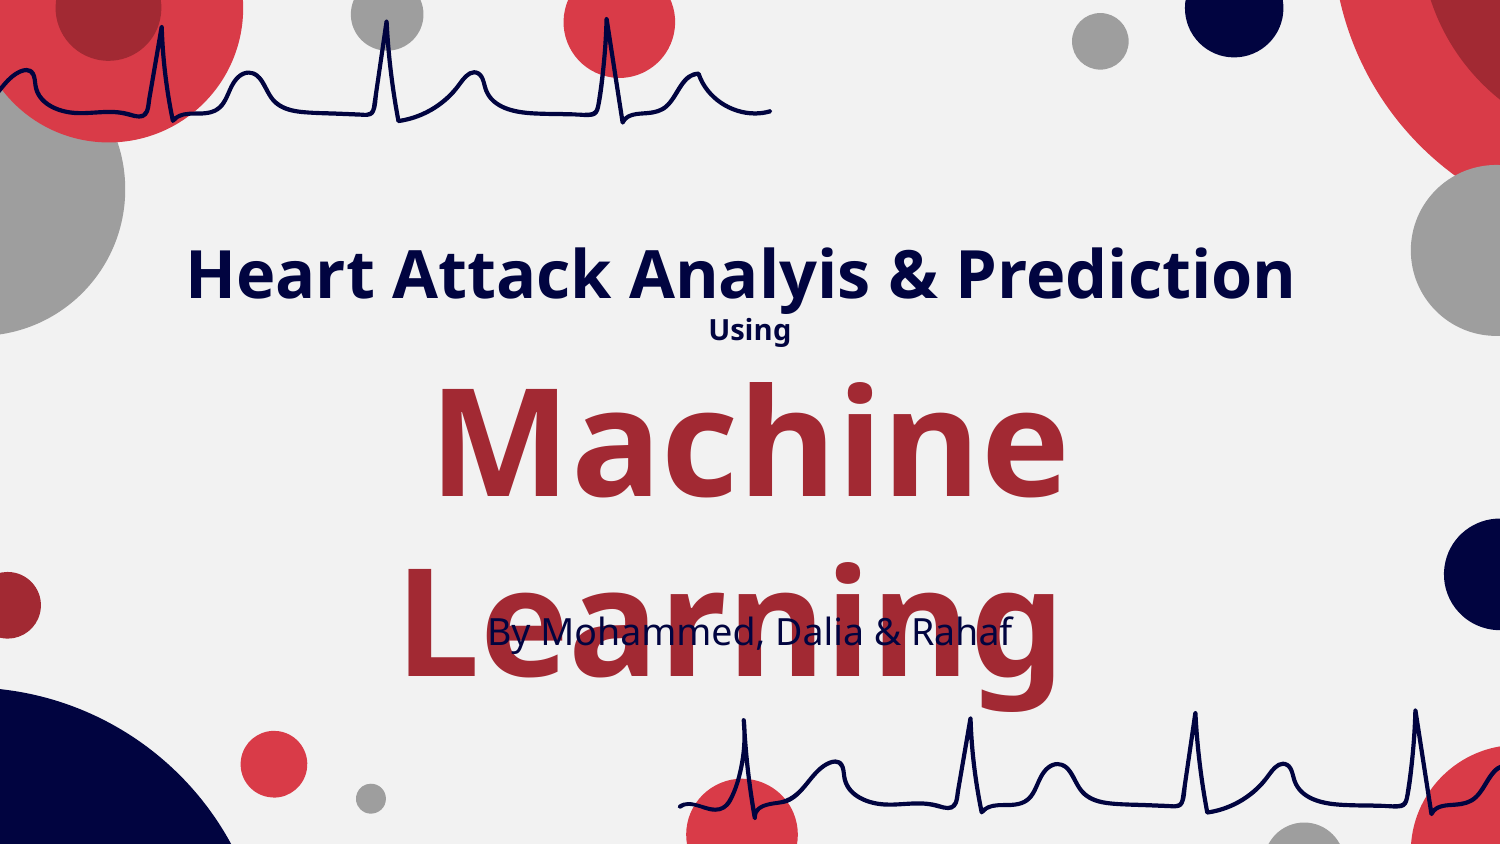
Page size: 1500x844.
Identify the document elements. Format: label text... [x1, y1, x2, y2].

subtitle By Mohammed, Dalia & Rahaf [290, 593, 1210, 676]
title Heart Attack Analyis & Prediction Using Machine Learning [73, 216, 1427, 582]
